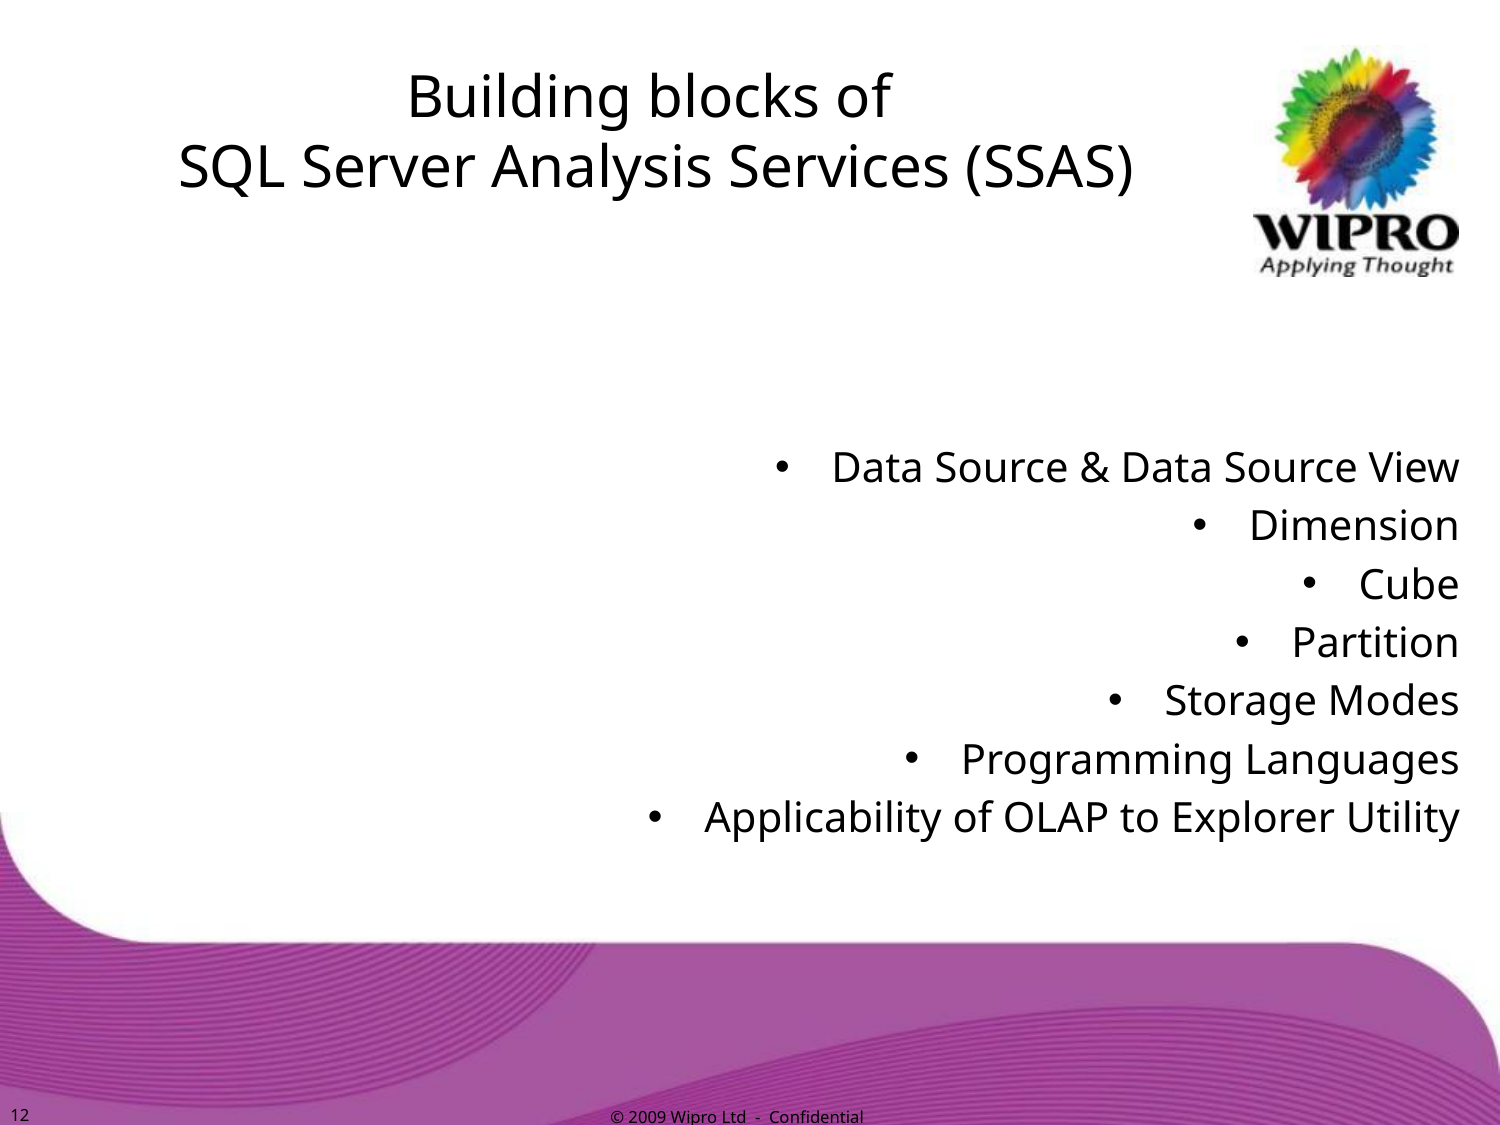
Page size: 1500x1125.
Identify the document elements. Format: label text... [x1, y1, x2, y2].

title Building blocks of SQL Server Analysis Services (SSAS) [99, 35, 1213, 223]
list Data Source & Data Source View Dimension Cube Partition Storage Modes Programming Languages Applicability of OLAP to Explorer Utility [525, 375, 1475, 913]
picture [1253, 45, 1459, 277]
picture [0, 812, 1500, 1125]
